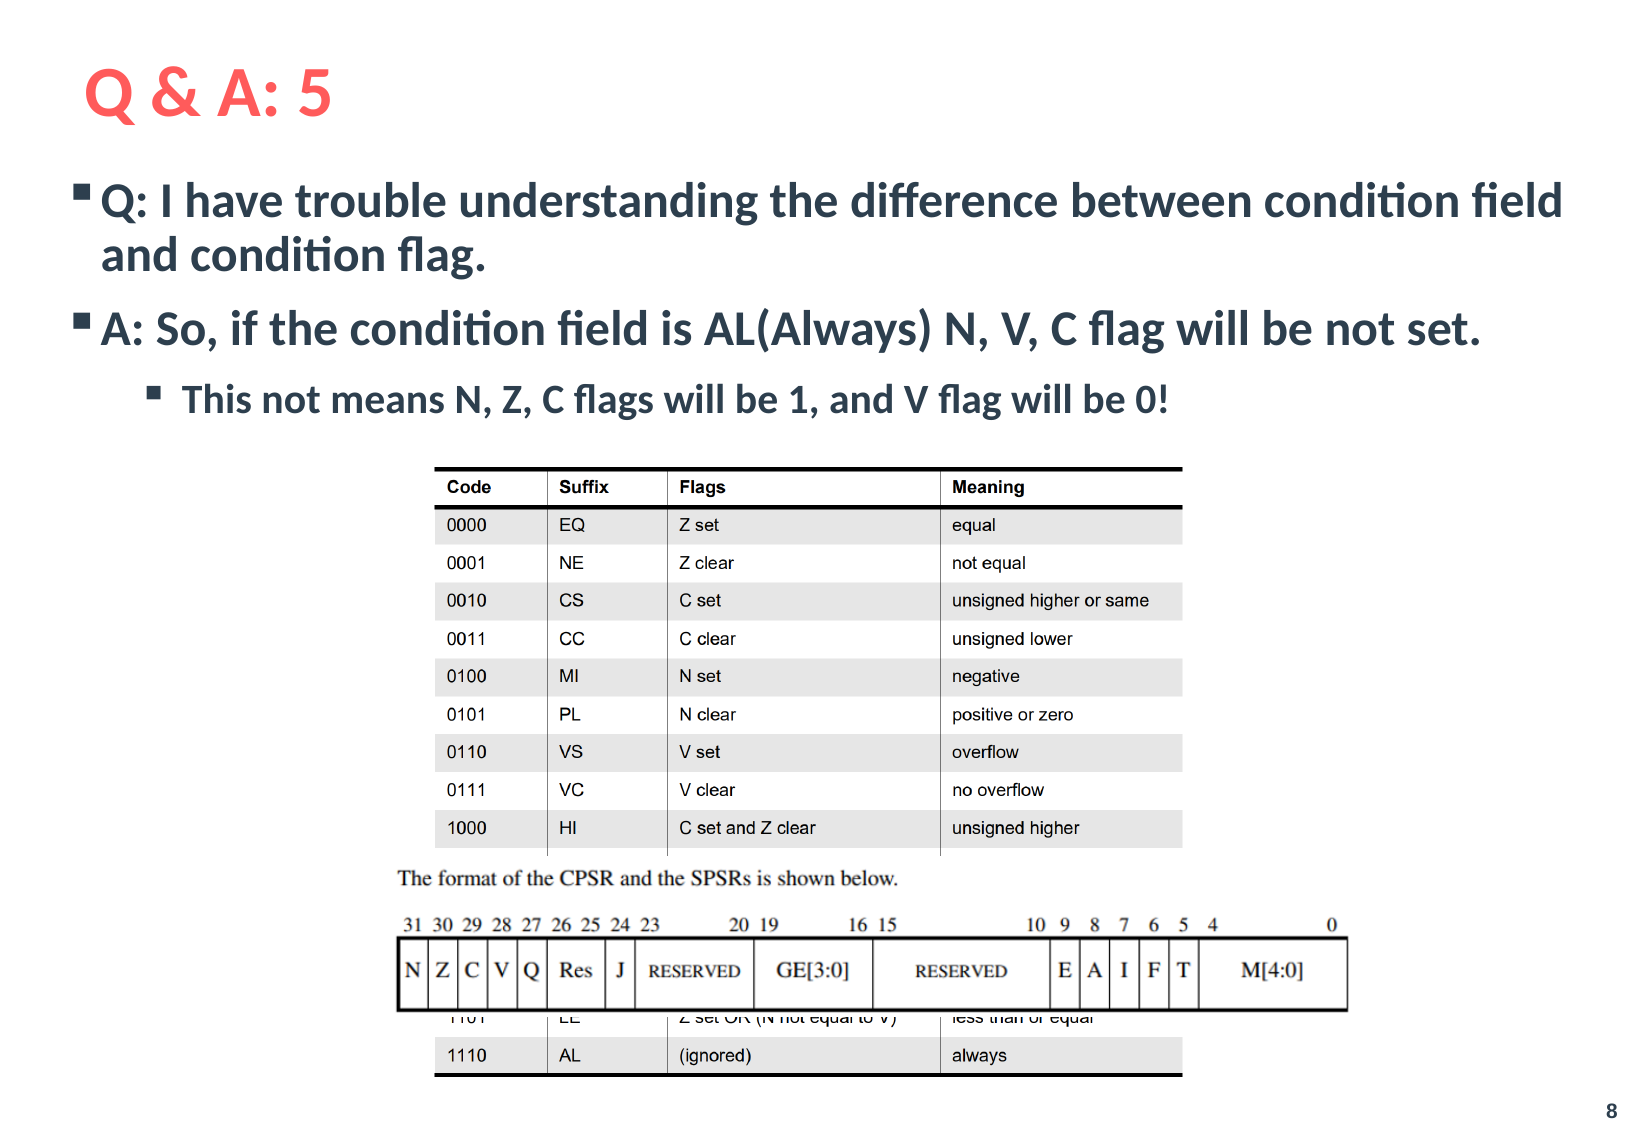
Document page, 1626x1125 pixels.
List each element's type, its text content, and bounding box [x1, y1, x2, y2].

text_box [181, 430, 1212, 1081]
text_box Q & A: 5 [77, 46, 1479, 140]
picture [1212, 855, 1354, 1017]
list Q: I have trouble understanding the difference between condition field and condition flag. A: So, if the condition field is AL(Always) N, V, C flag will be not set. This not means N, Z, C flags will be 1, and V flag will be 0! [55, 165, 1596, 1092]
slide_number 8 [1595, 1090, 1625, 1125]
